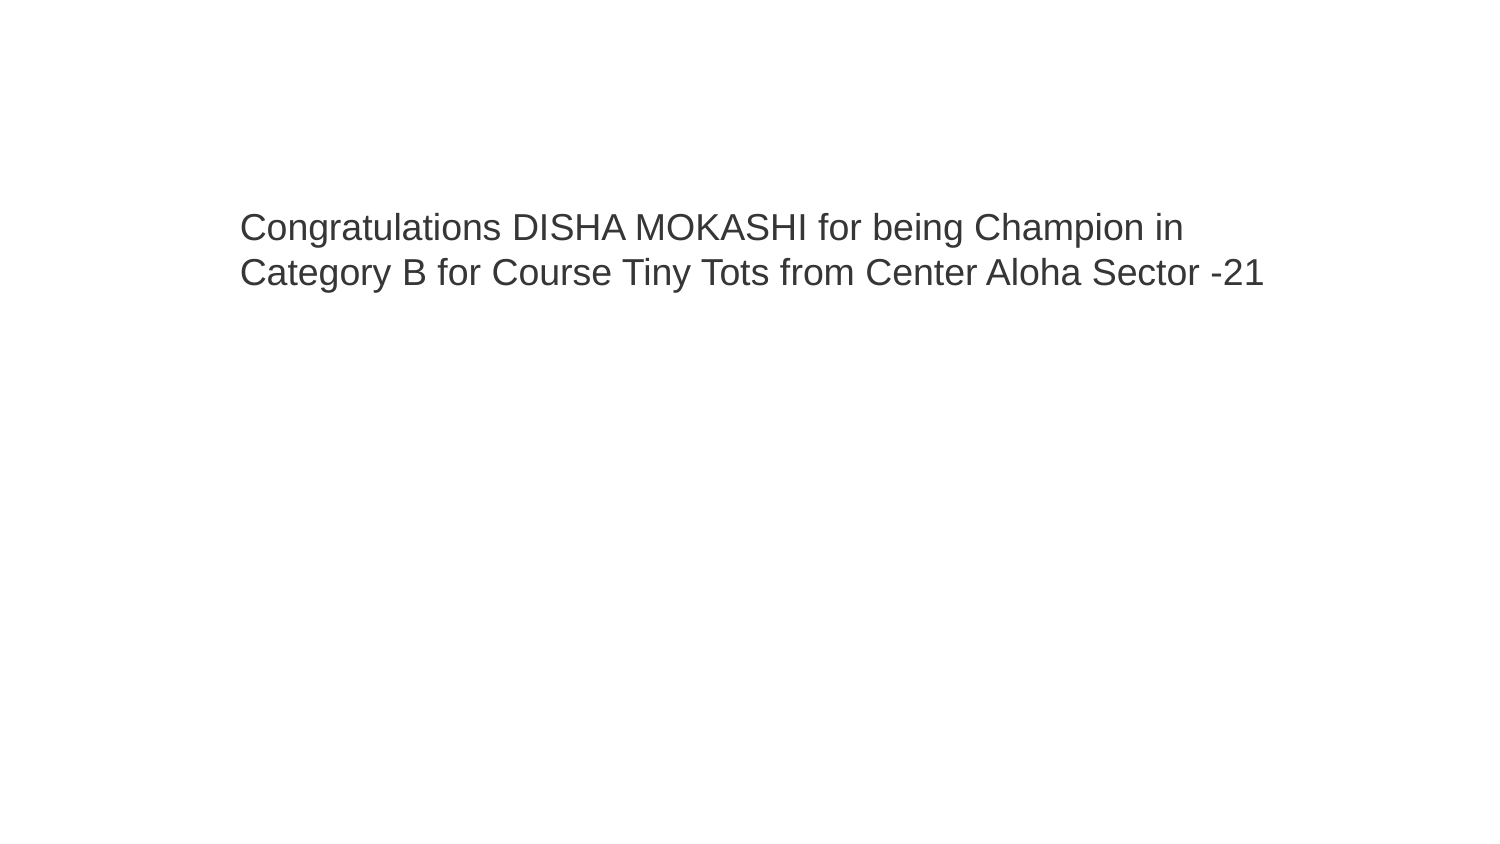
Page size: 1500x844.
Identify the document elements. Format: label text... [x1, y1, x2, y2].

text_box Congratulations DISHA MOKASHI for being Champion in Category B for Course Tiny Tots from Center Aloha Sector -21 [224, 224, 1350, 270]
